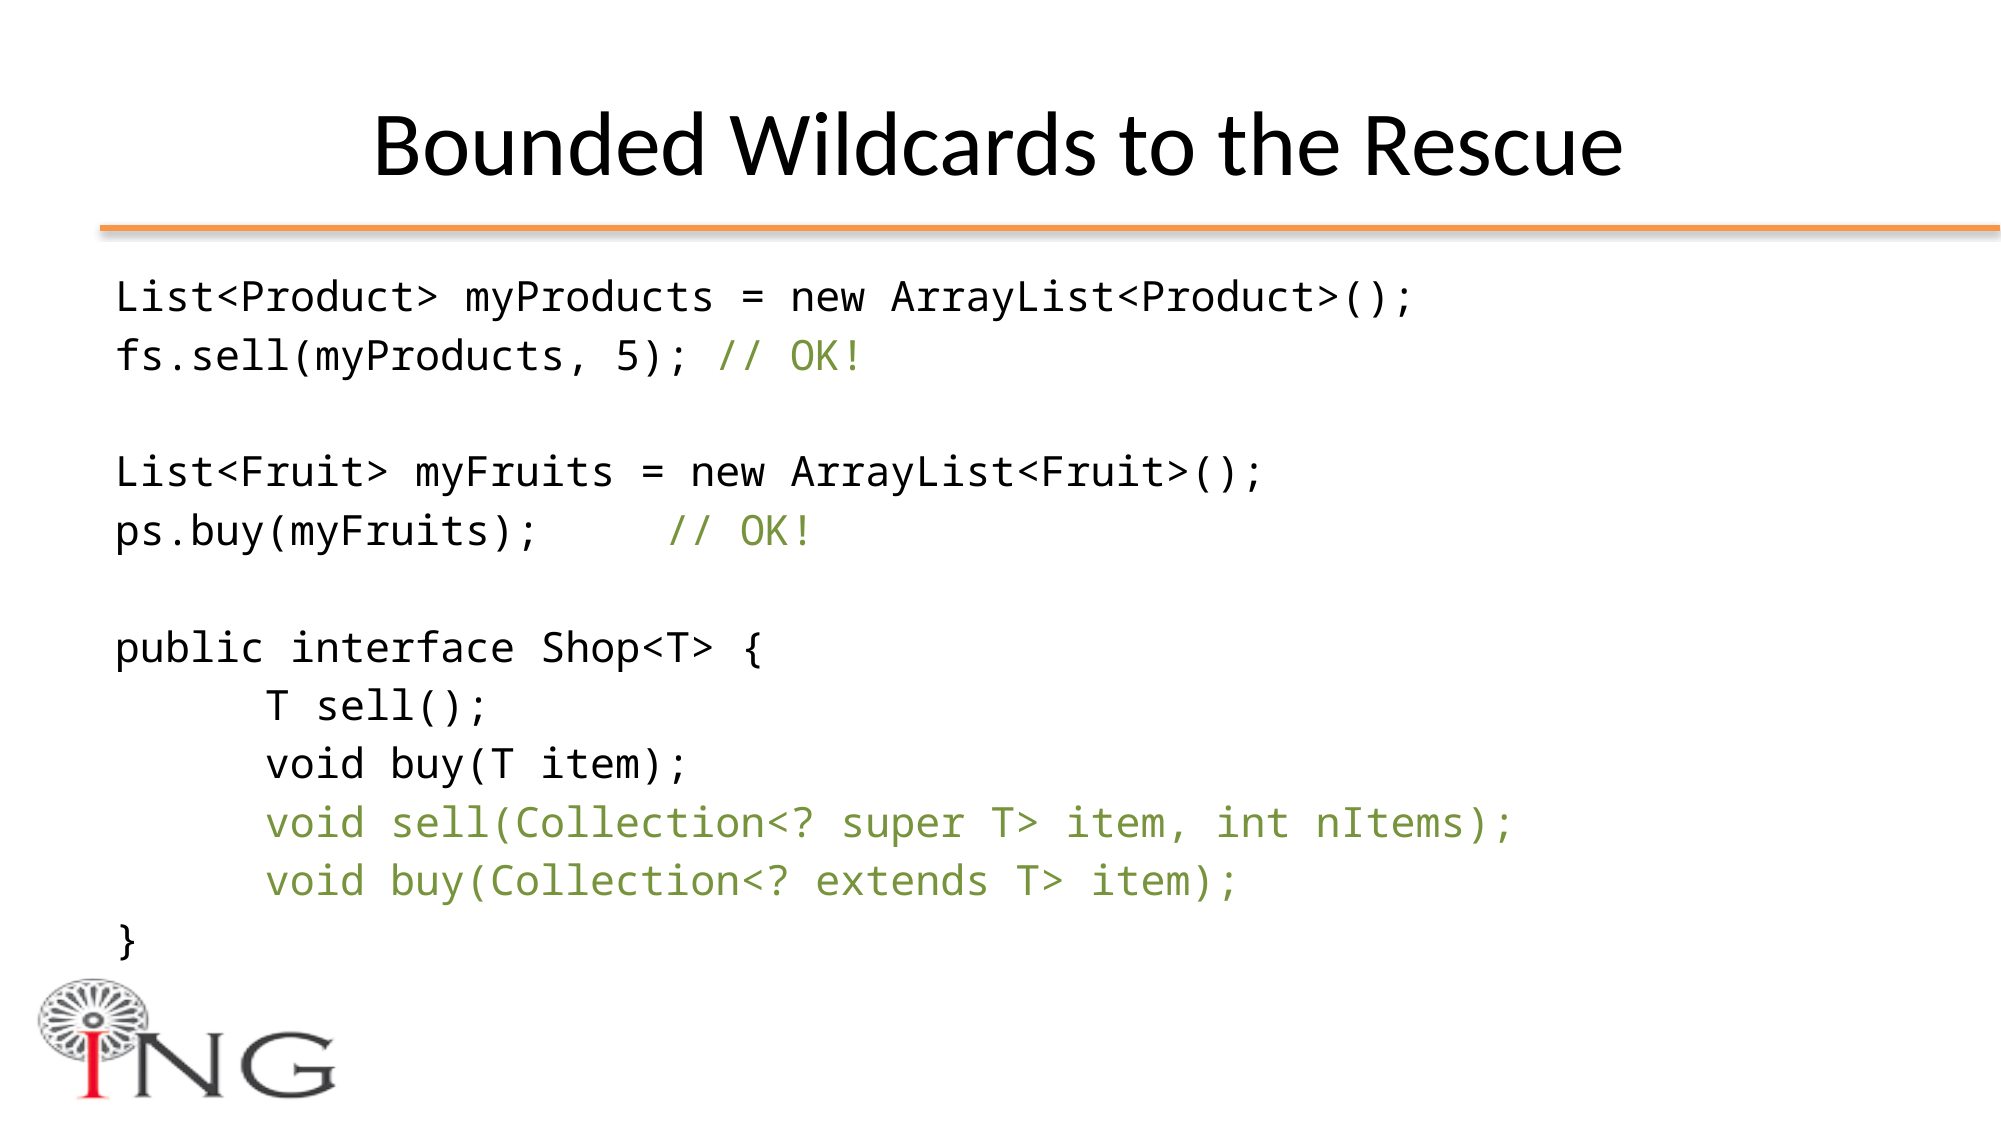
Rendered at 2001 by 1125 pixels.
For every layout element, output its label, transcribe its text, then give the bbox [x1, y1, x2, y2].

picture [5, 956, 375, 1125]
title Bounded Wildcards to the Rescue [99, 45, 1900, 233]
list List<Product> myProducts = new ArrayList<Product>(); fs.sell(myProducts, 5); // OK! List<Fruit> myFruits = new ArrayList<Fruit>(); ps.buy(myFruits); // OK! public interface Shop<T> { T sell(); void buy(T item); void sell(Collection<? super T> item, int nItems); void buy(Collection<? extends T> item); } [99, 262, 1900, 1005]
